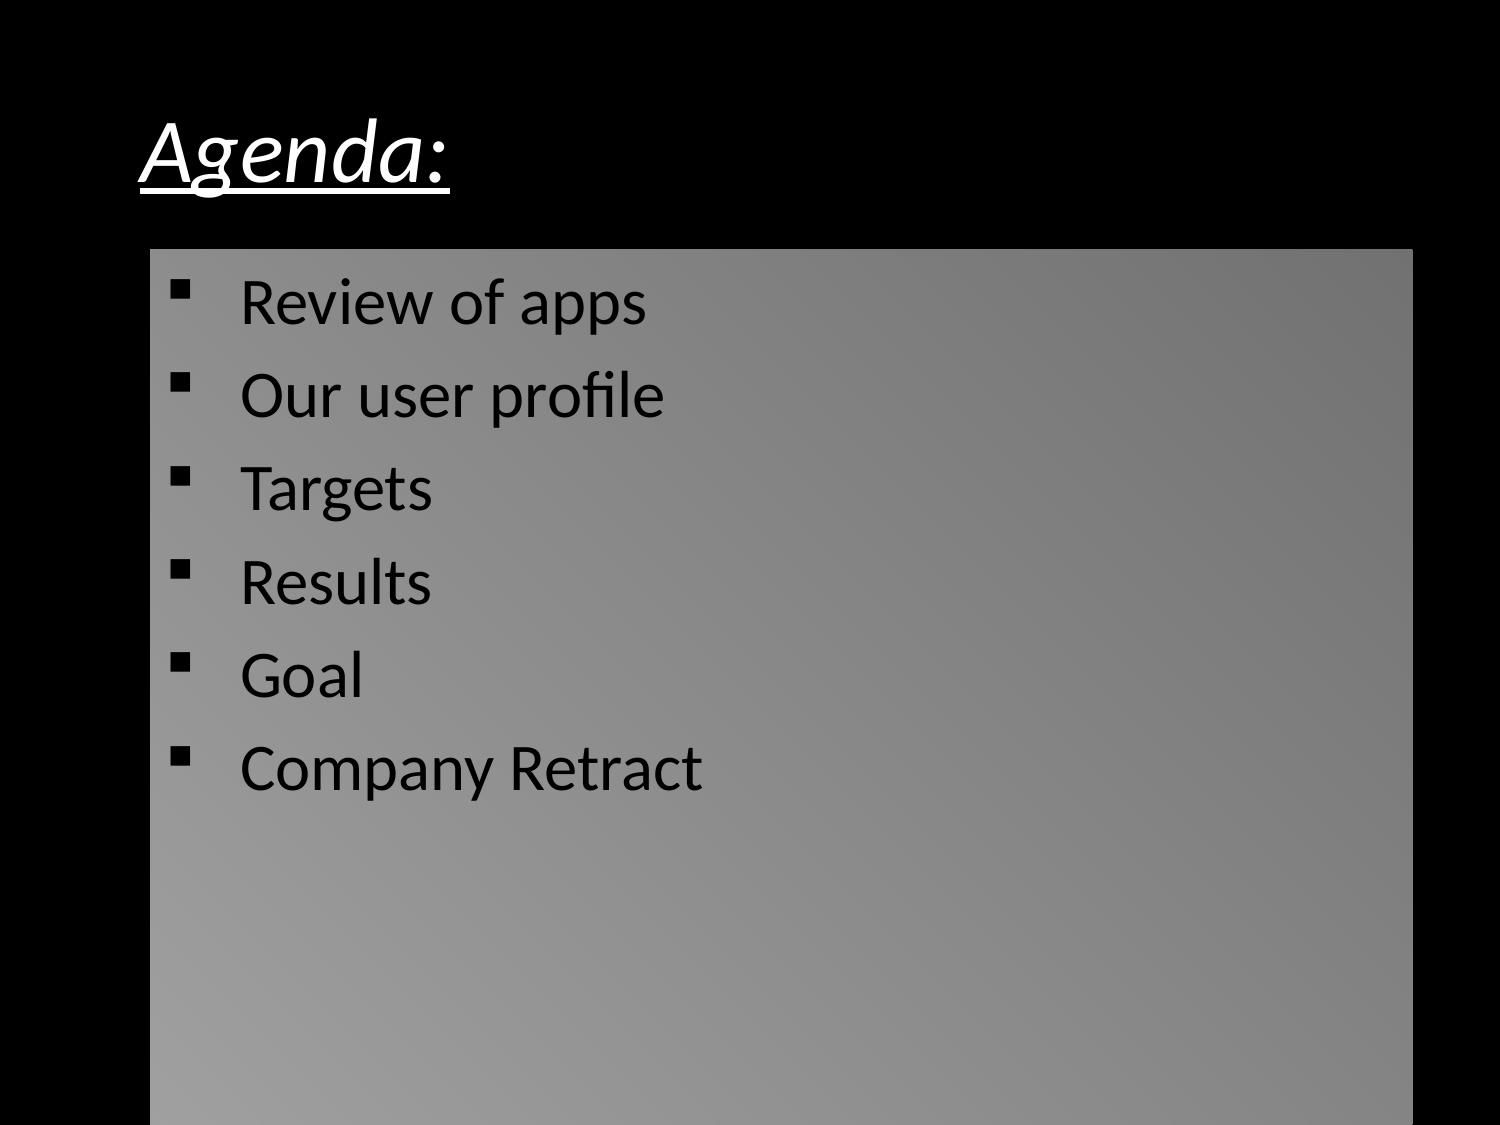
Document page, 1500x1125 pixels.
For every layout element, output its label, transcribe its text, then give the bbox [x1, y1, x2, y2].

subtitle Review of apps Our user profile Targets Results Goal Company Retract [150, 249, 1413, 1125]
title Agenda: [125, 24, 1400, 267]
